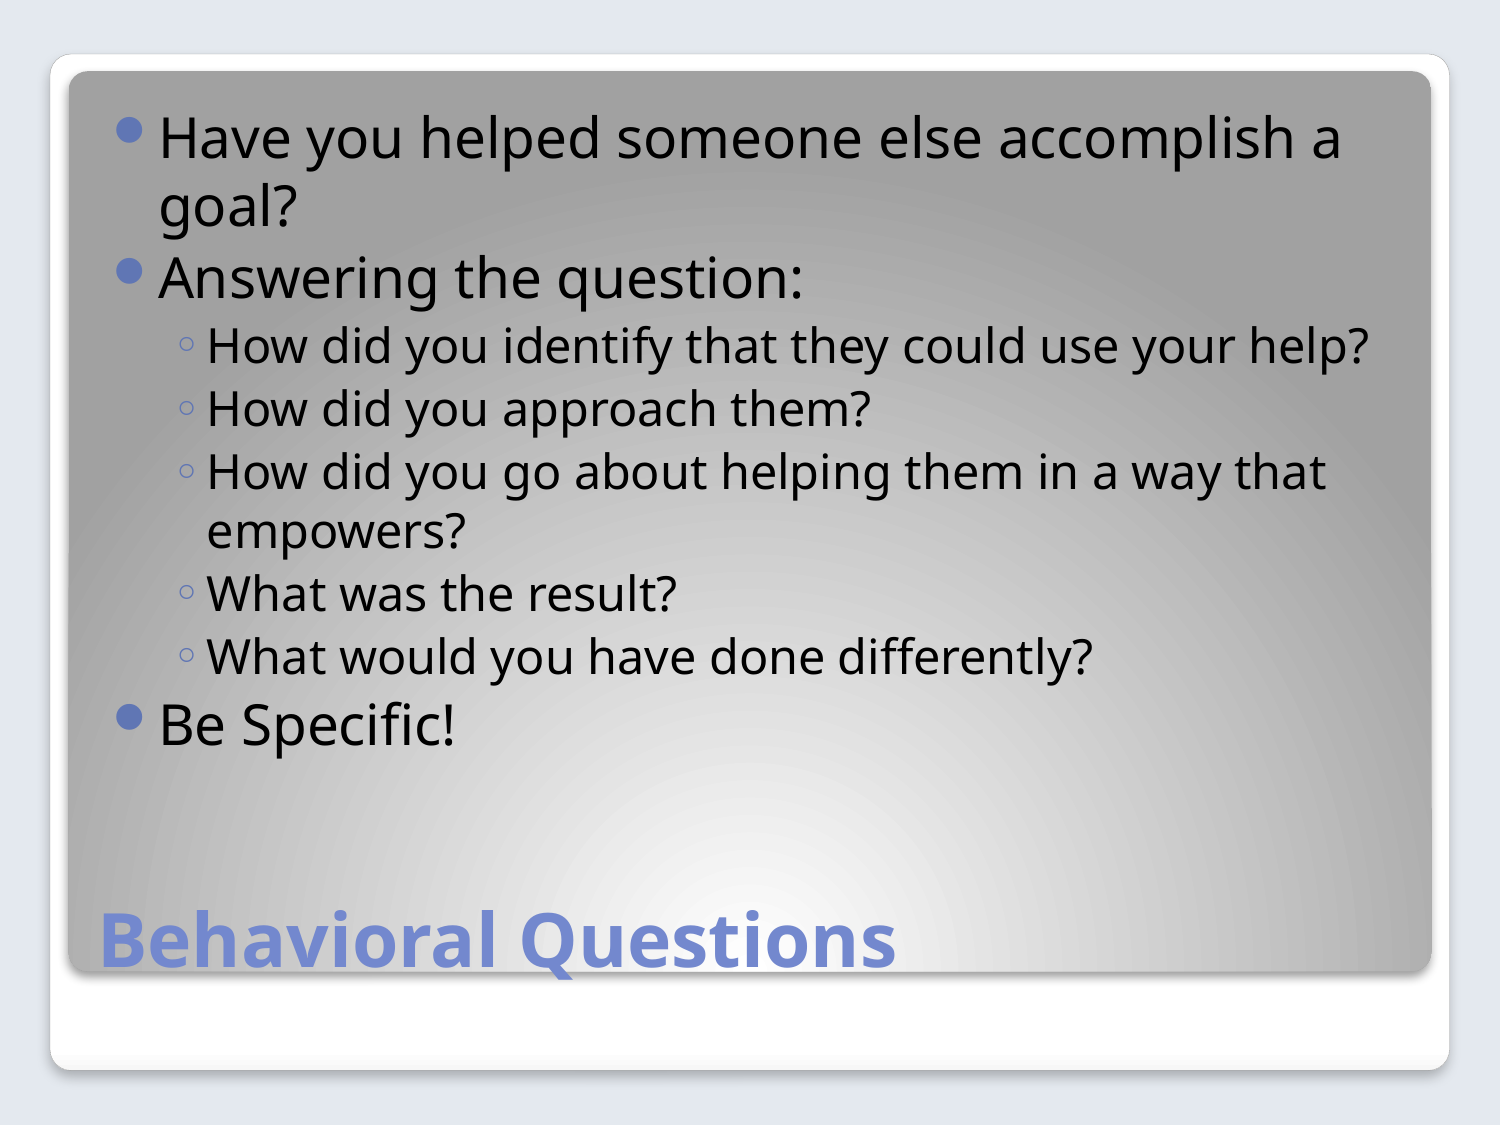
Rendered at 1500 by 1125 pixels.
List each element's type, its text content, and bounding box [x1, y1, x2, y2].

list Have you helped someone else accomplish a goal? Answering the question: How did you identify that they could use your help? How did you approach them? How did you go about helping them in a way that empowers? What was the result? What would you have done differently? Be Specific! [82, 86, 1425, 774]
title Behavioral Questions [82, 817, 1425, 990]
